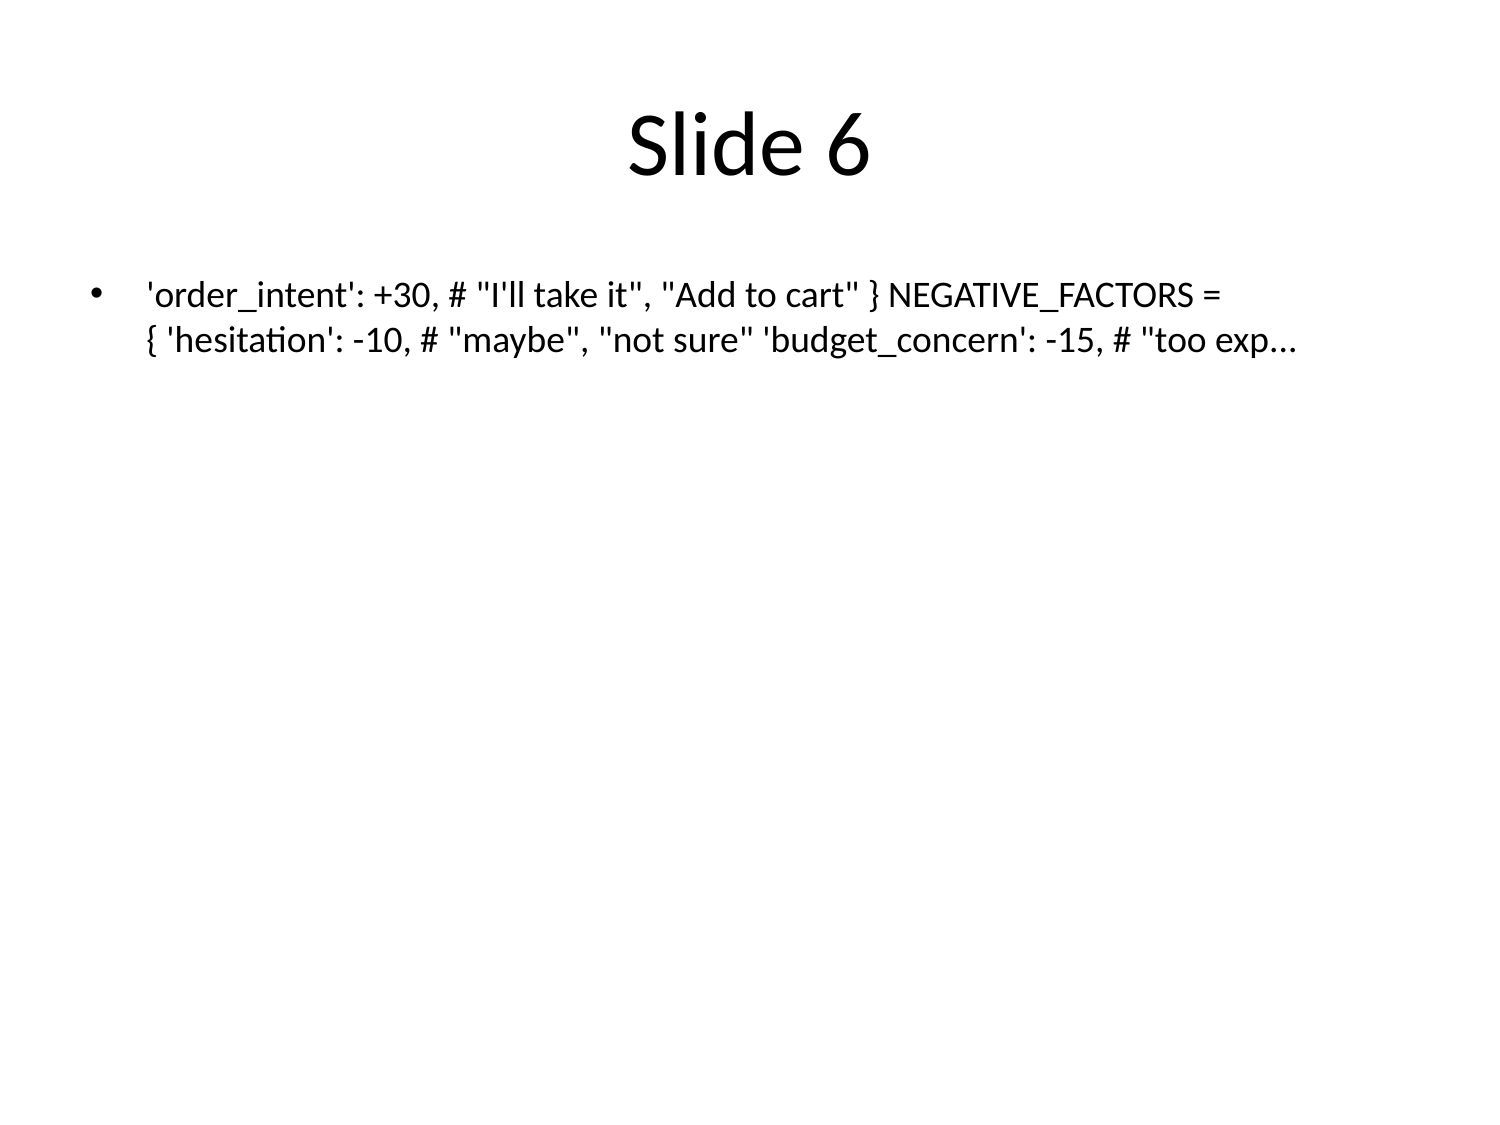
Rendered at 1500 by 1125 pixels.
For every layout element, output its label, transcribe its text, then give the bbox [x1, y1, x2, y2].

list 'order_intent': +30, # "I'll take it", "Add to cart" } NEGATIVE_FACTORS = { 'hesitation': -10, # "maybe", "not sure" 'budget_concern': -15, # "too exp... [75, 262, 1425, 1005]
title Slide 6 [75, 45, 1425, 233]
